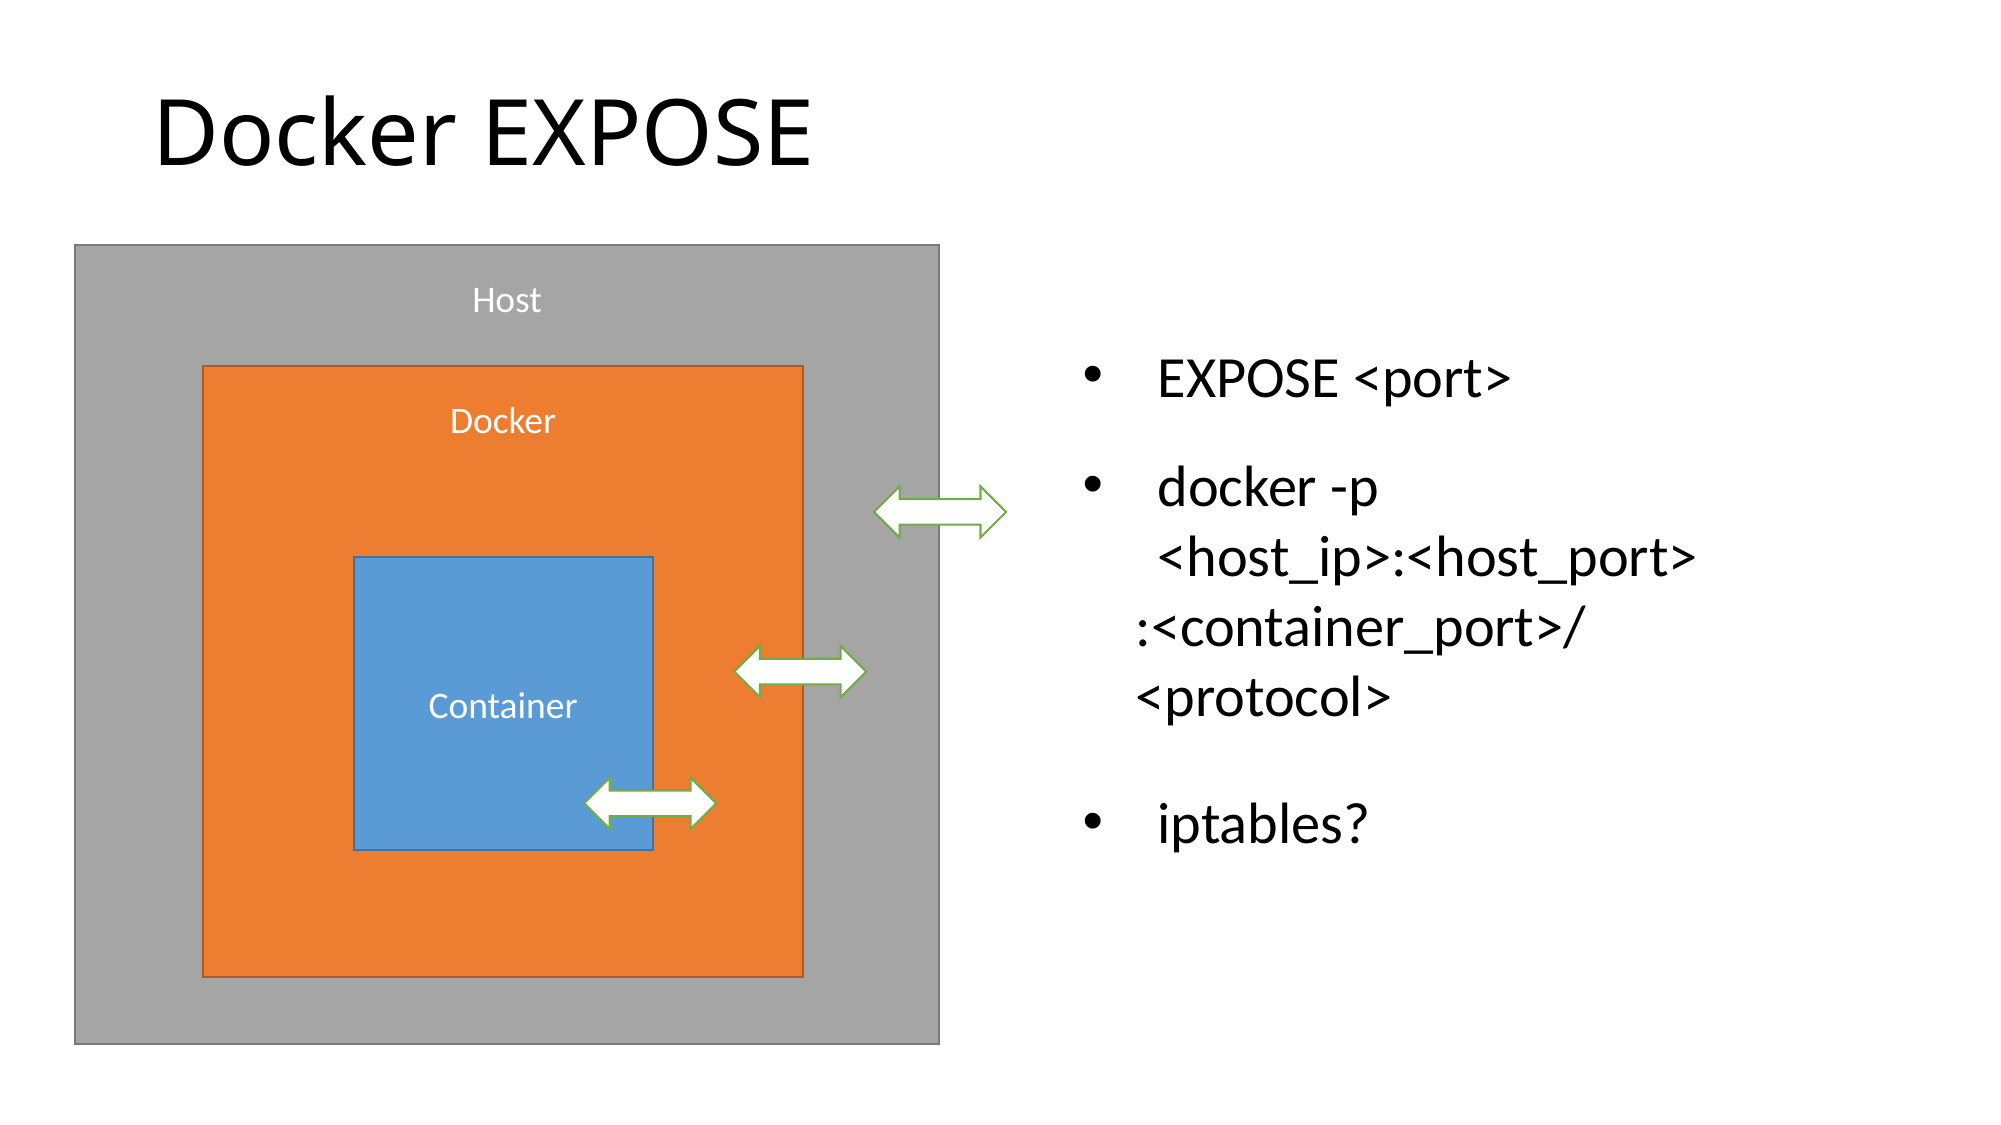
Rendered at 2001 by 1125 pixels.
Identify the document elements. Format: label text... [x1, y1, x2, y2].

title Docker EXPOSE [137, 27, 1863, 245]
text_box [874, 486, 1965, 864]
text_box Docker [202, 365, 804, 978]
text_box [734, 441, 1965, 739]
text_box Container [353, 556, 654, 851]
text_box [584, 331, 1965, 829]
text_box Host [74, 244, 940, 1045]
